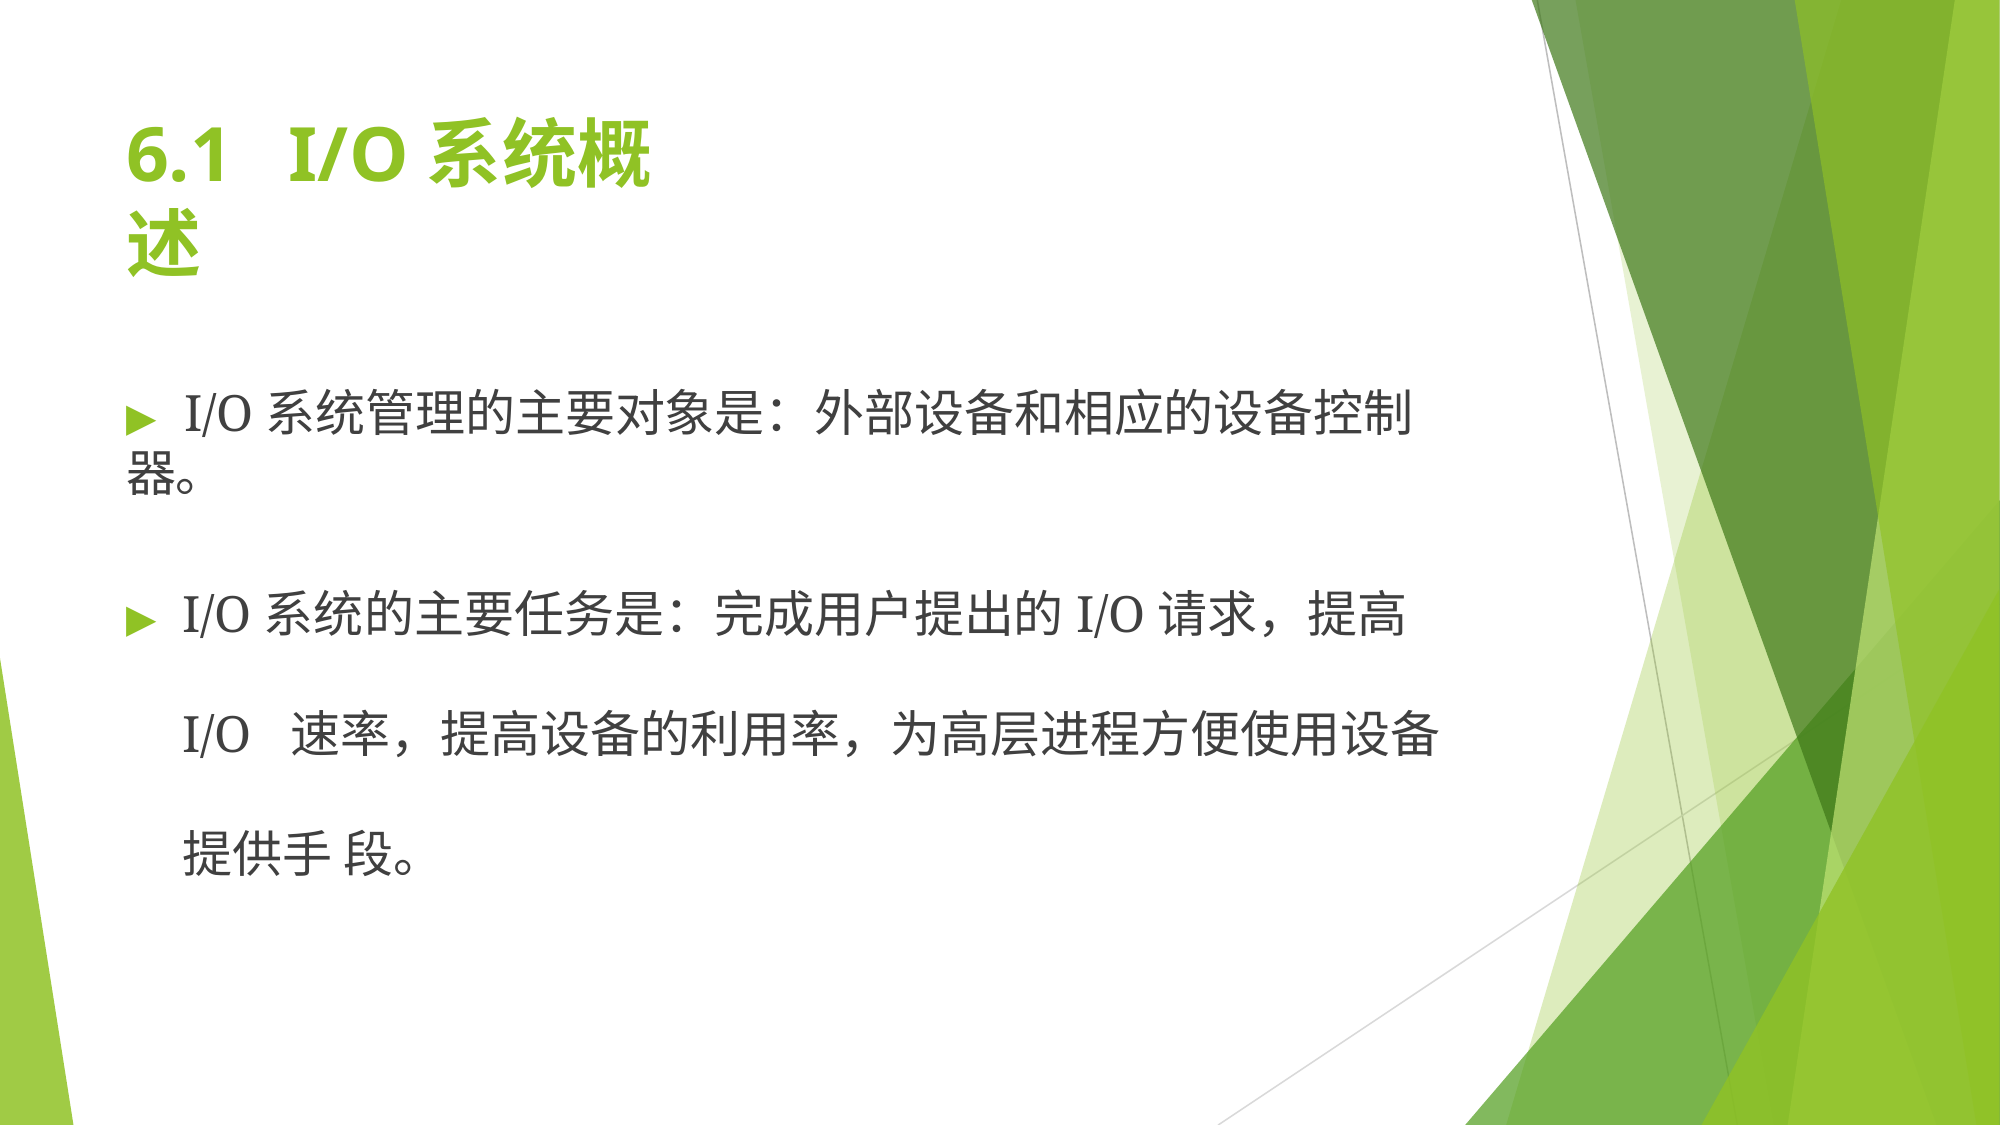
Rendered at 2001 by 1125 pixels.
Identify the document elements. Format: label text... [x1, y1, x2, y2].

title 6.1 I/O系统概述 [124, 104, 693, 295]
text_box ▶ I/O系统管理的主要对象是：外部设备和相应的设备控制器。 ▶ I/O系统的主要任务是：完成用户提出的I/O请求，提高I/O 速率，提高设备的利用率，为高层进程方便使用设备提供手 段。 [124, 379, 1510, 883]
